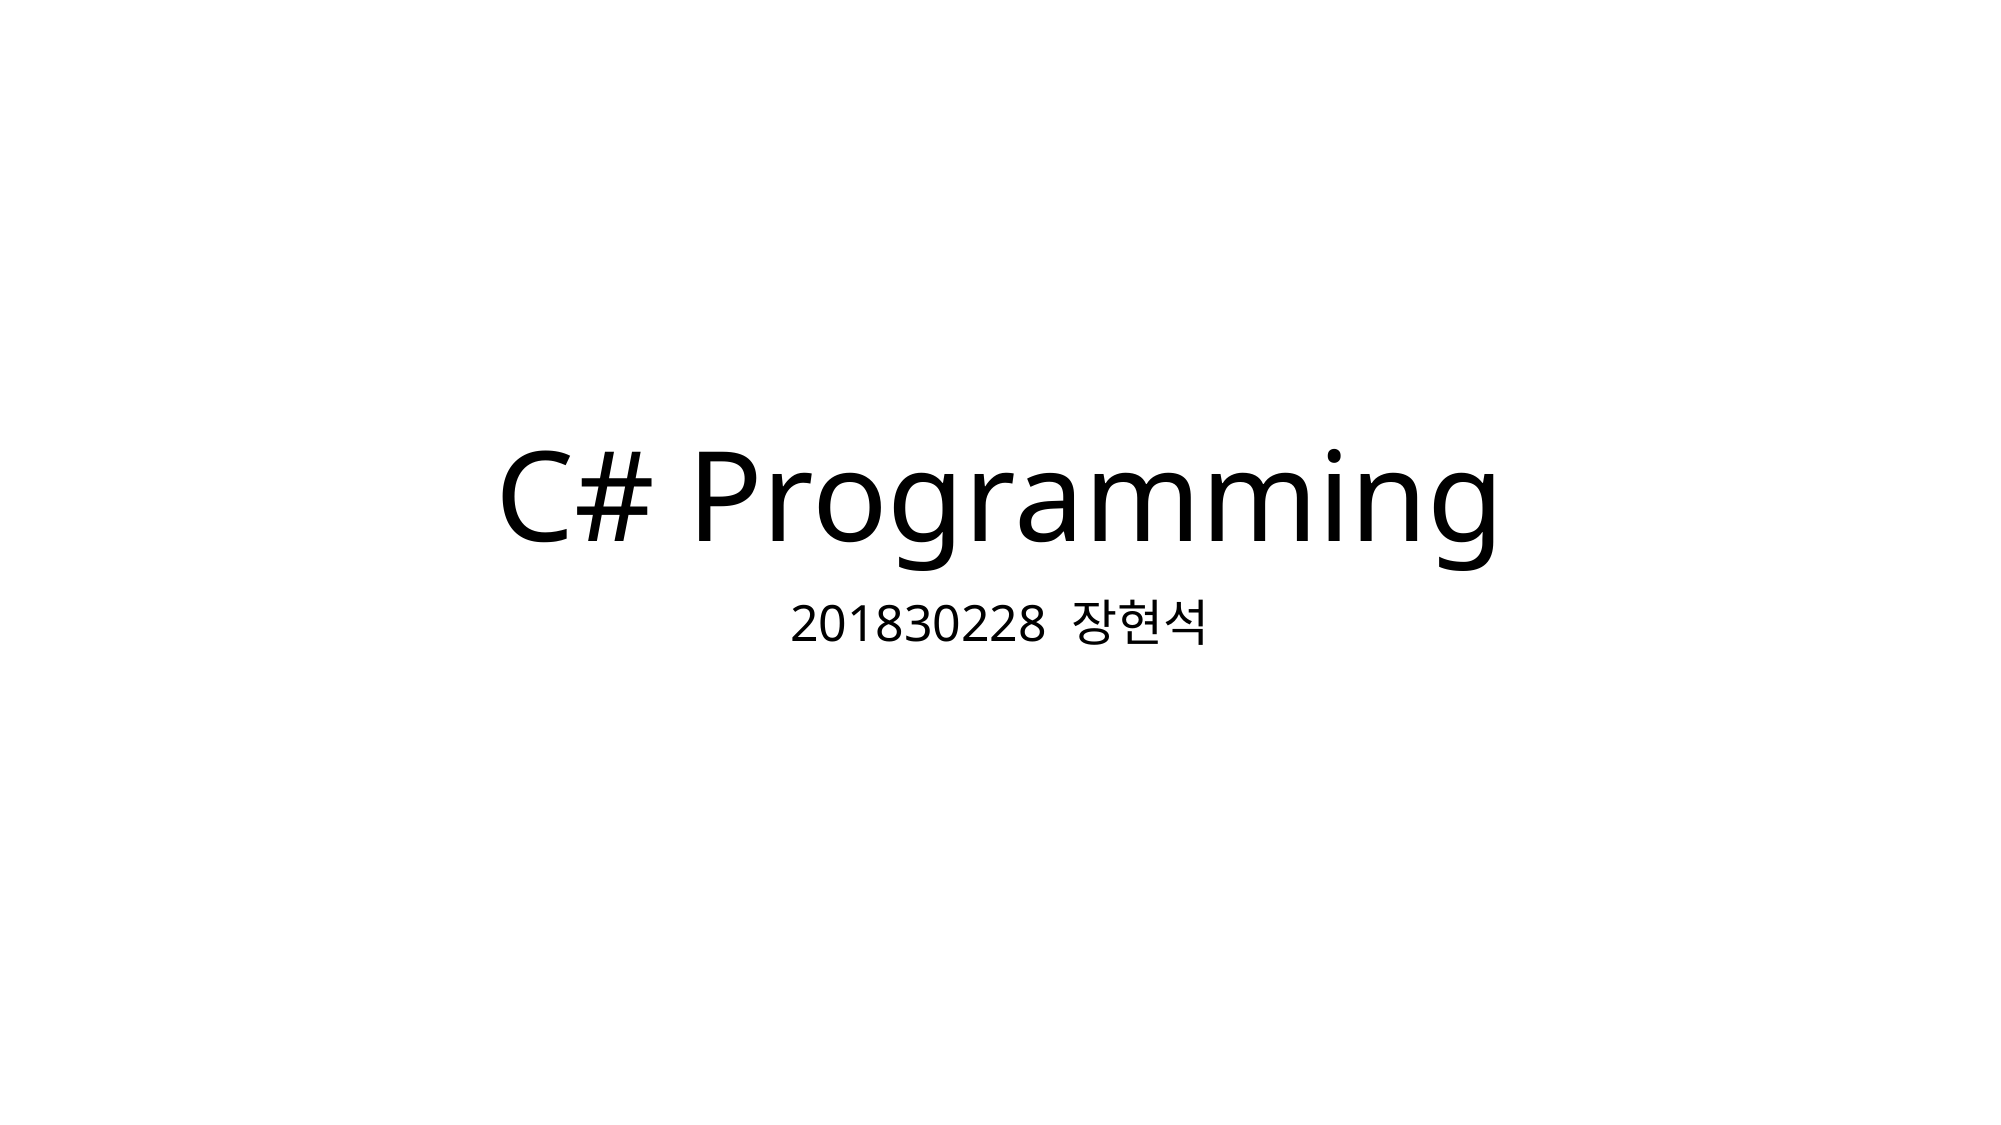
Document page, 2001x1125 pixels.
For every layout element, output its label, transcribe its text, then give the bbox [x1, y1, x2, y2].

title C# Programming [249, 184, 1750, 576]
subtitle 201830228 장현석 [249, 590, 1750, 863]
